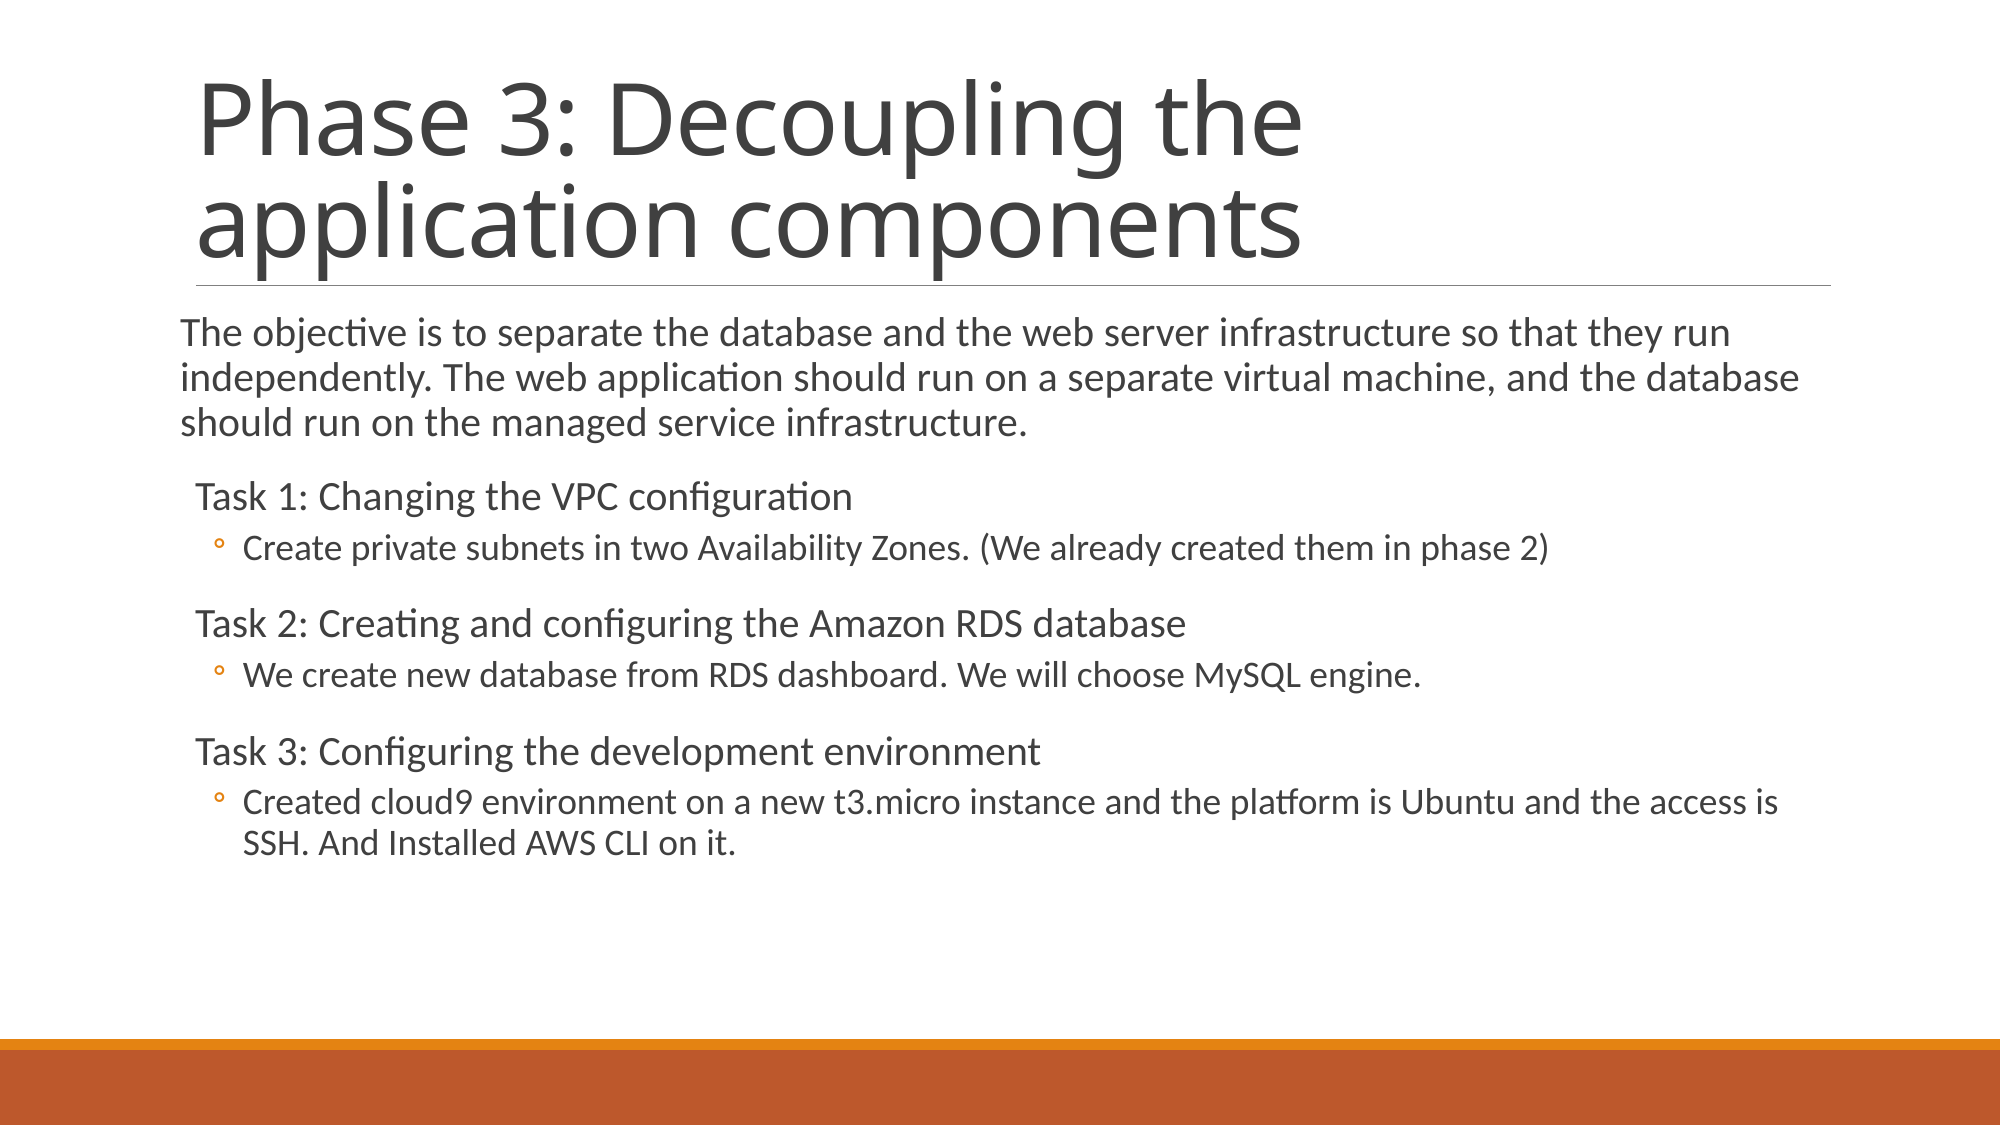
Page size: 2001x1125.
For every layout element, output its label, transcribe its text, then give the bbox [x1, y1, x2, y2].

list The objective is to separate the database and the web server infrastructure so that they run independently. The web application should run on a separate virtual machine, and the database should run on the managed service infrastructure. Task 1: Changing the VPC configuration Create private subnets in two Availability Zones. (We already created them in phase 2) Task 2: Creating and configuring the Amazon RDS database We create new database from RDS dashboard. We will choose MySQL engine. Task 3: Configuring the development environment Created cloud9 environment on a new t3.micro instance and the platform is Ubuntu and the access is SSH. And Installed AWS CLI on it. [180, 302, 1830, 963]
title Phase 3: Decoupling the application components [180, 47, 1830, 285]
